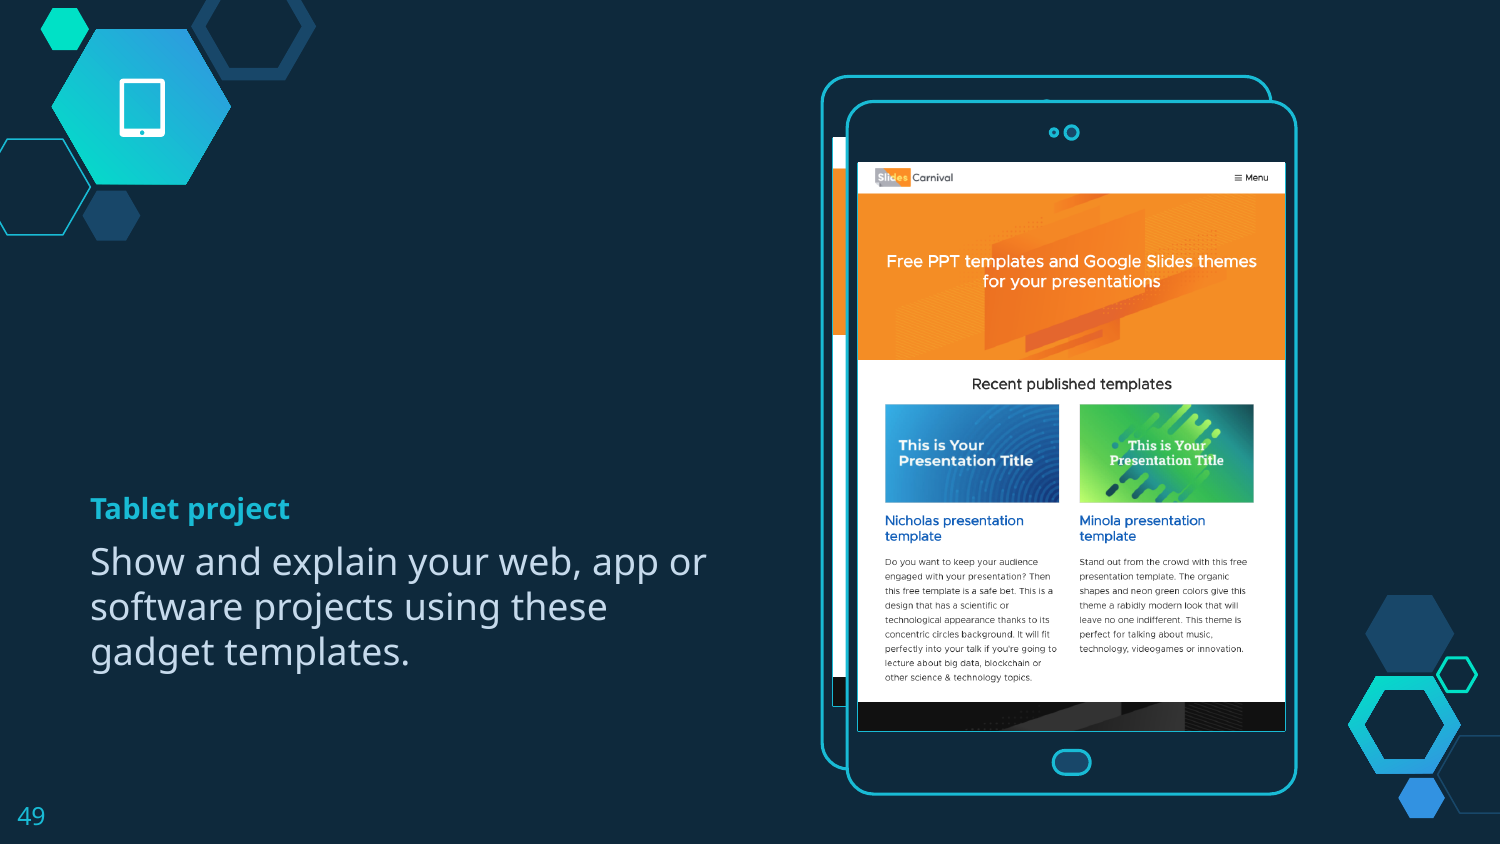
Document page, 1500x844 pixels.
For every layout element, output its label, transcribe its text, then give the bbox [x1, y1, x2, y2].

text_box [846, 101, 1297, 795]
picture [857, 162, 1285, 732]
text_box [119, 78, 165, 137]
picture [832, 137, 846, 707]
slide_number 49 [2, 785, 93, 844]
list Tablet project Show and explain your web, app or software projects using these gadget templates. [75, 242, 748, 689]
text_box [821, 76, 1272, 770]
